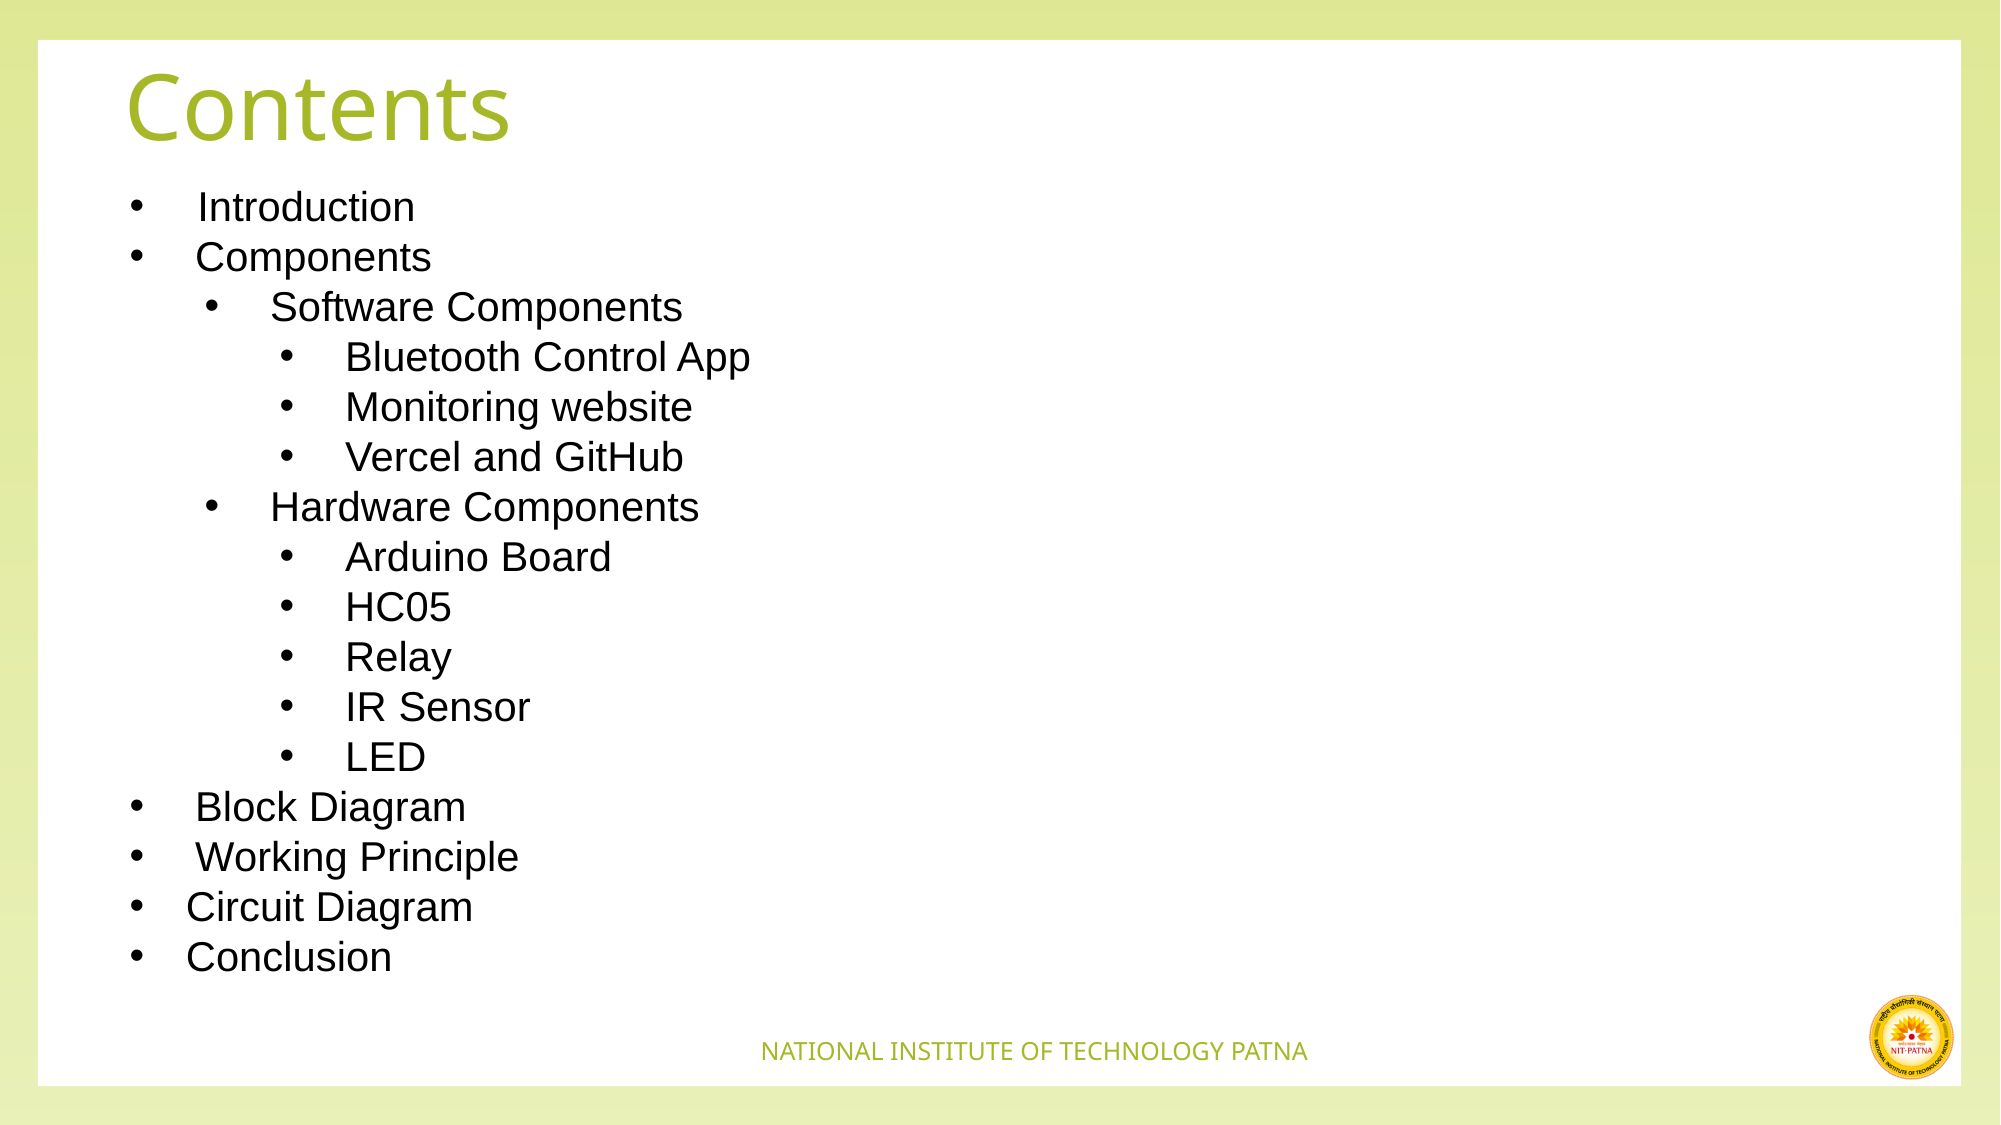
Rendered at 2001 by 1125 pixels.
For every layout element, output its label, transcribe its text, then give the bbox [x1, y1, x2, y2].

picture [1868, 993, 1956, 1082]
text_box Introduction Components Software Components Bluetooth Control App Monitoring website Vercel and GitHub Hardware Components Arduino Board HC05 Relay IR Sensor LED Block Diagram Working Principle Circuit Diagram Conclusion [114, 172, 1891, 1033]
footer NATIONAL INSTITUTE OF TECHNOLOGY PATNA [647, 1020, 1422, 1081]
title Contents [109, 0, 1730, 223]
